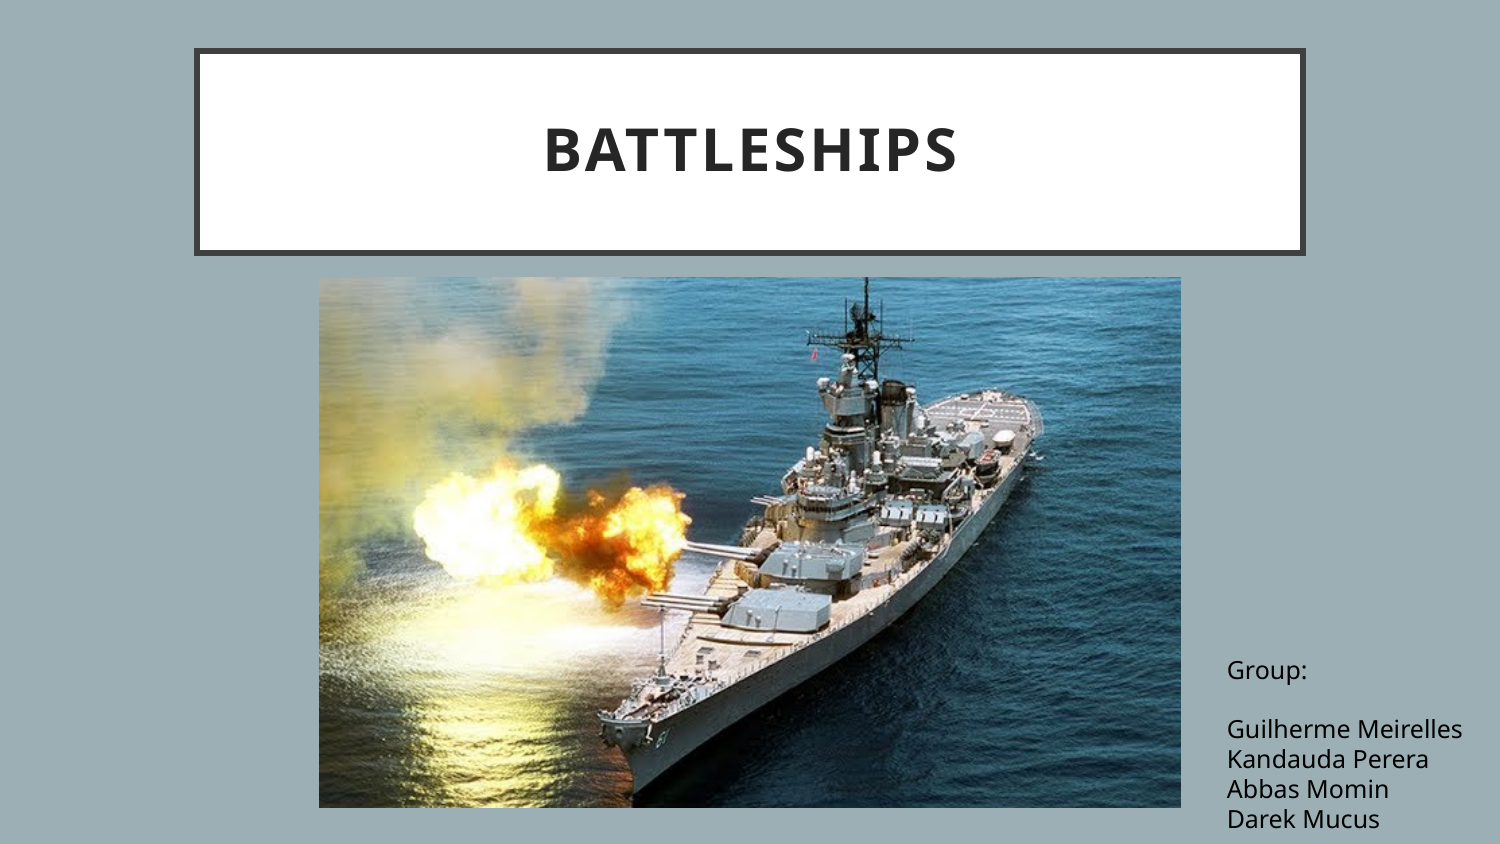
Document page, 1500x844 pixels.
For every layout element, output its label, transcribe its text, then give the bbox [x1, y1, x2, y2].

picture [318, 277, 1181, 808]
title Battleships [194, 48, 1306, 256]
text_box Group: Guilherme Meirelles Kandauda Perera Abbas Momin Darek Mucus [1212, 646, 1500, 842]
